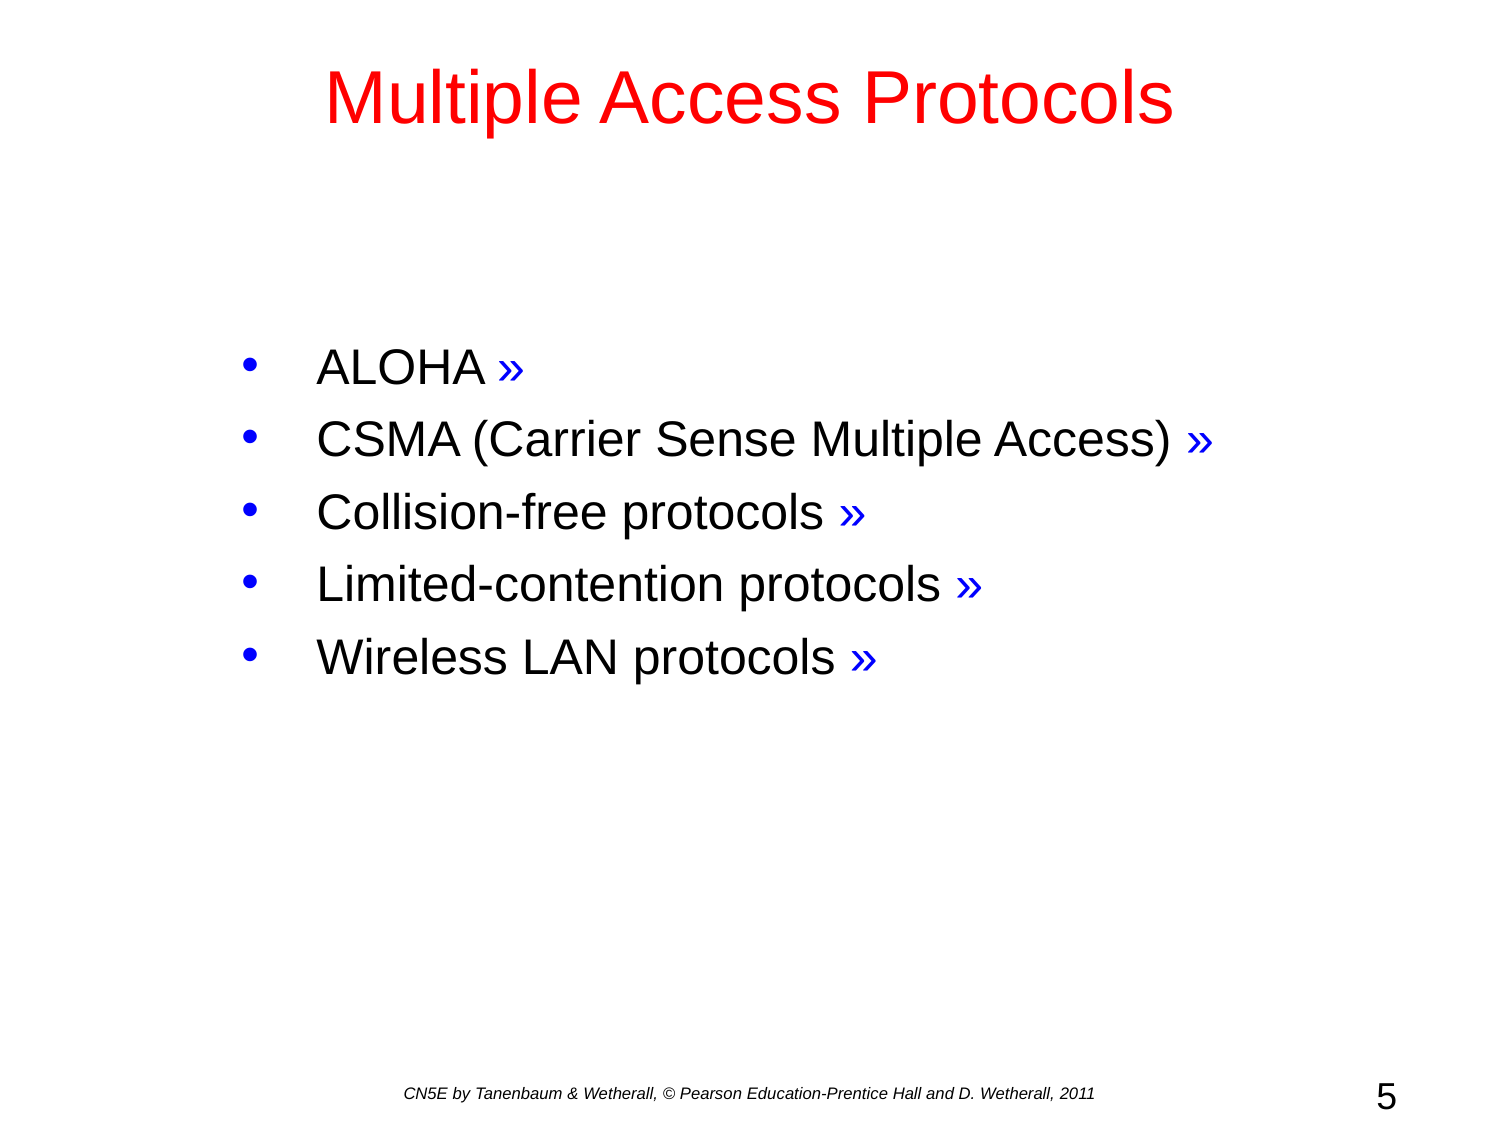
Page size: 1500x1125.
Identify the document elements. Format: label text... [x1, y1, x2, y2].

list ALOHA » CSMA (Carrier Sense Multiple Access) » Collision-free protocols » Limited-contention protocols » Wireless LAN protocols » [226, 326, 1427, 987]
title Multiple Access Protocols [0, 0, 1500, 188]
footer CN5E by Tanenbaum & Wetherall, © Pearson Education-Prentice Hall and D. Wetherall, 2011 [0, 1074, 1500, 1125]
